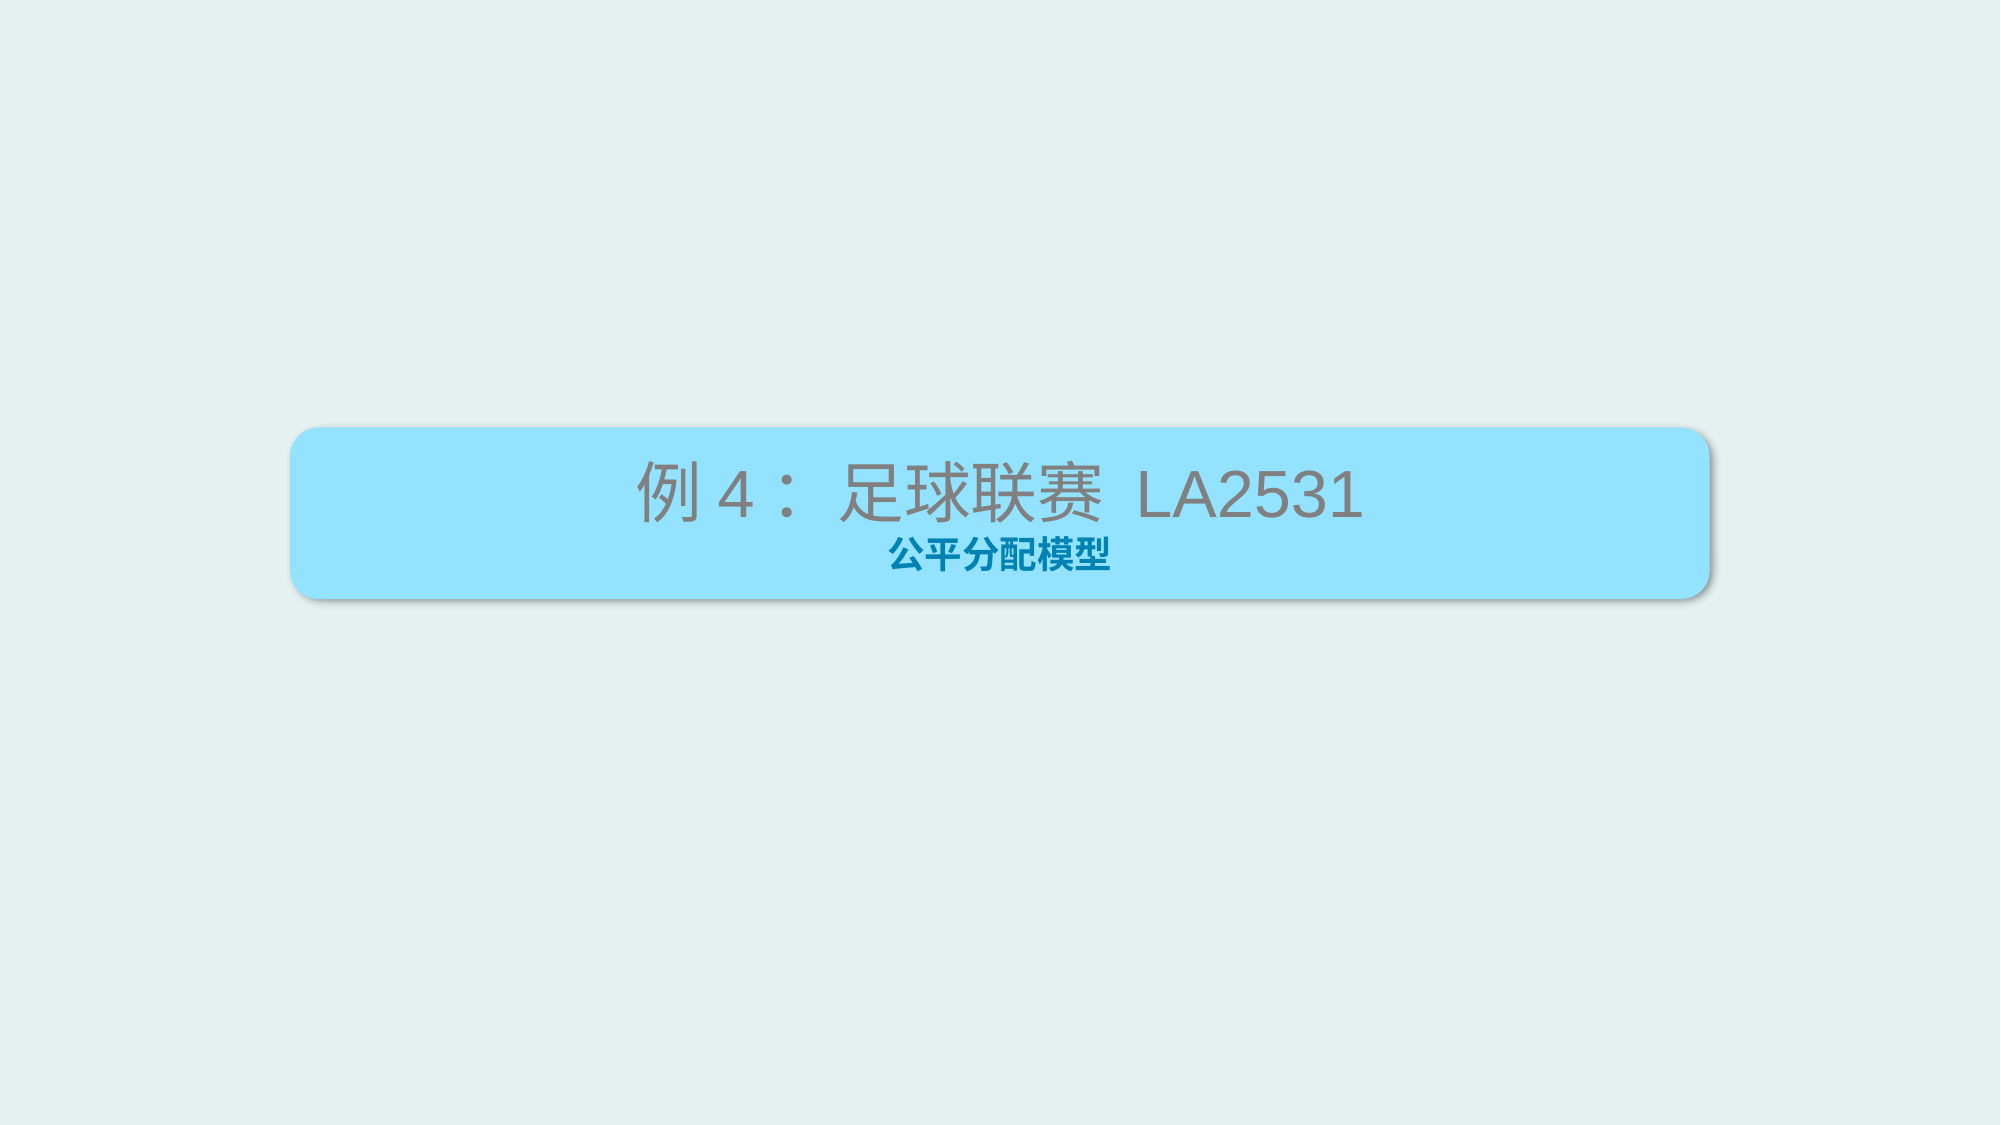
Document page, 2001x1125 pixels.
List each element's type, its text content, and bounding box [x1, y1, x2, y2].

text_box 例4：足球联赛 LA2531 公平分配模型 [289, 426, 1711, 601]
